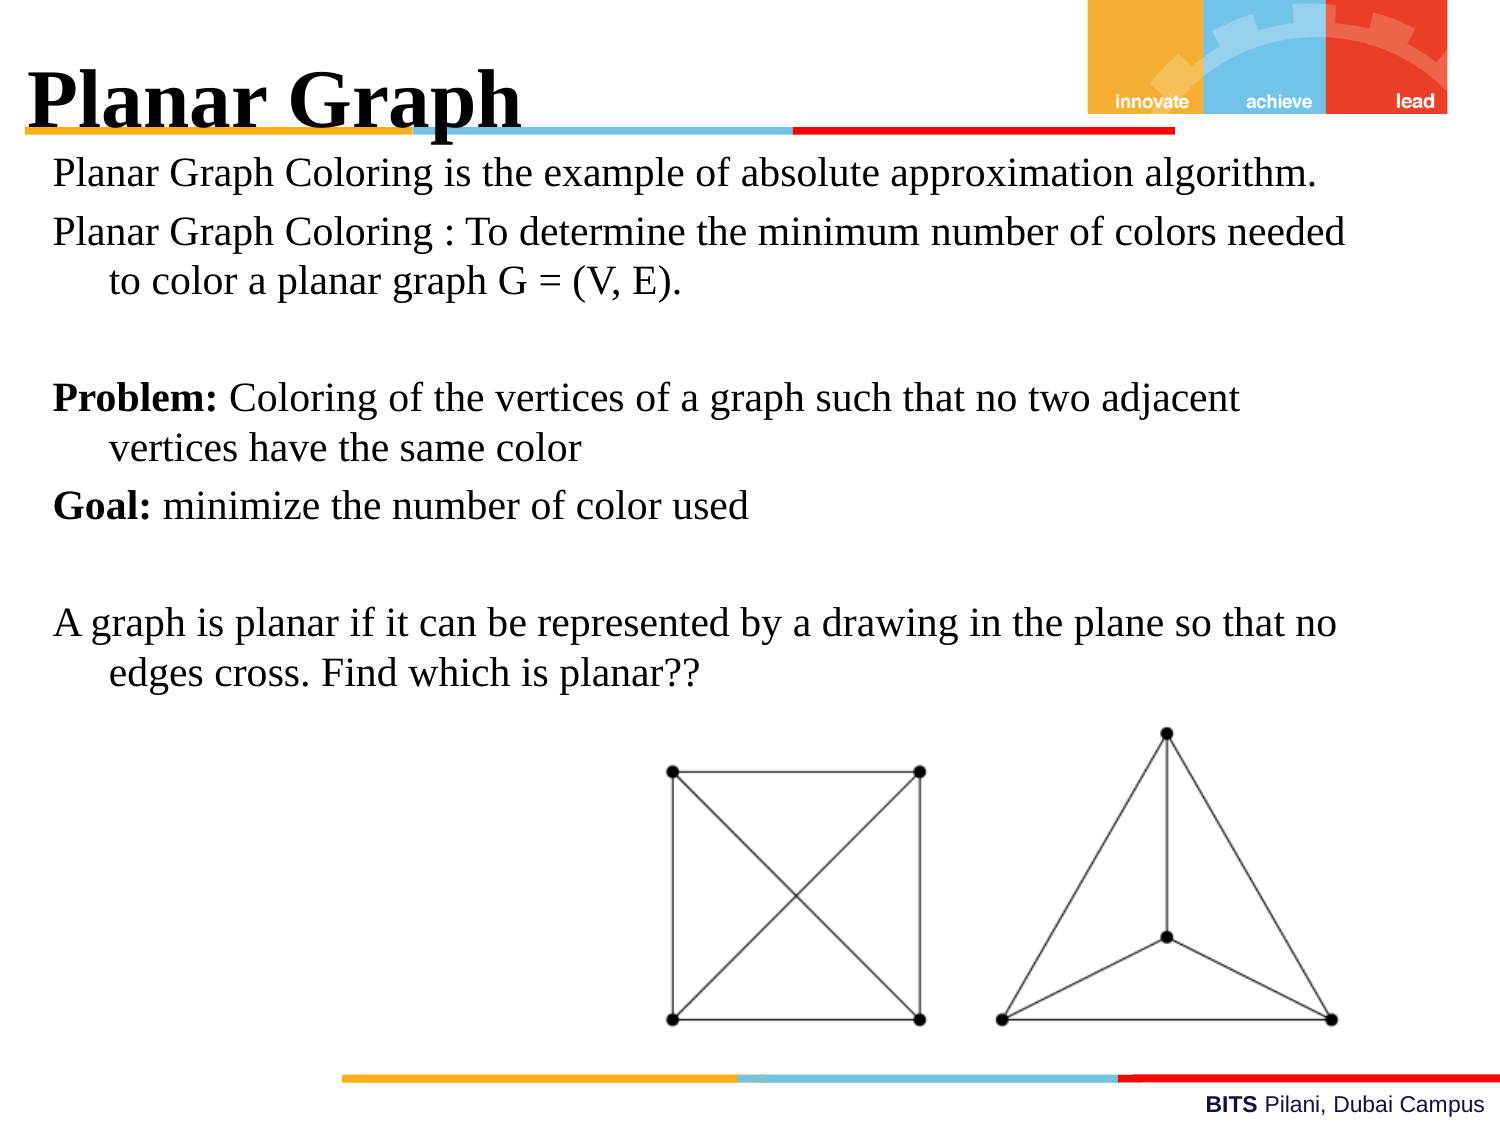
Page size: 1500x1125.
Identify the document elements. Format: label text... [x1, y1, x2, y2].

picture [624, 712, 1348, 1049]
list Planar Graph Coloring is the example of absolute approximation algorithm. Planar Graph Coloring : To determine the minimum number of colors needed to color a planar graph G = (V, E). Problem: Coloring of the vertices of a graph such that no two adjacent vertices have the same color Goal: minimize the number of color used A graph is planar if it can be represented by a drawing in the plane so that no edges cross. Find which is planar?? [37, 137, 1388, 1088]
picture [1363, 0, 1448, 114]
title Planar Graph [12, 0, 1363, 188]
